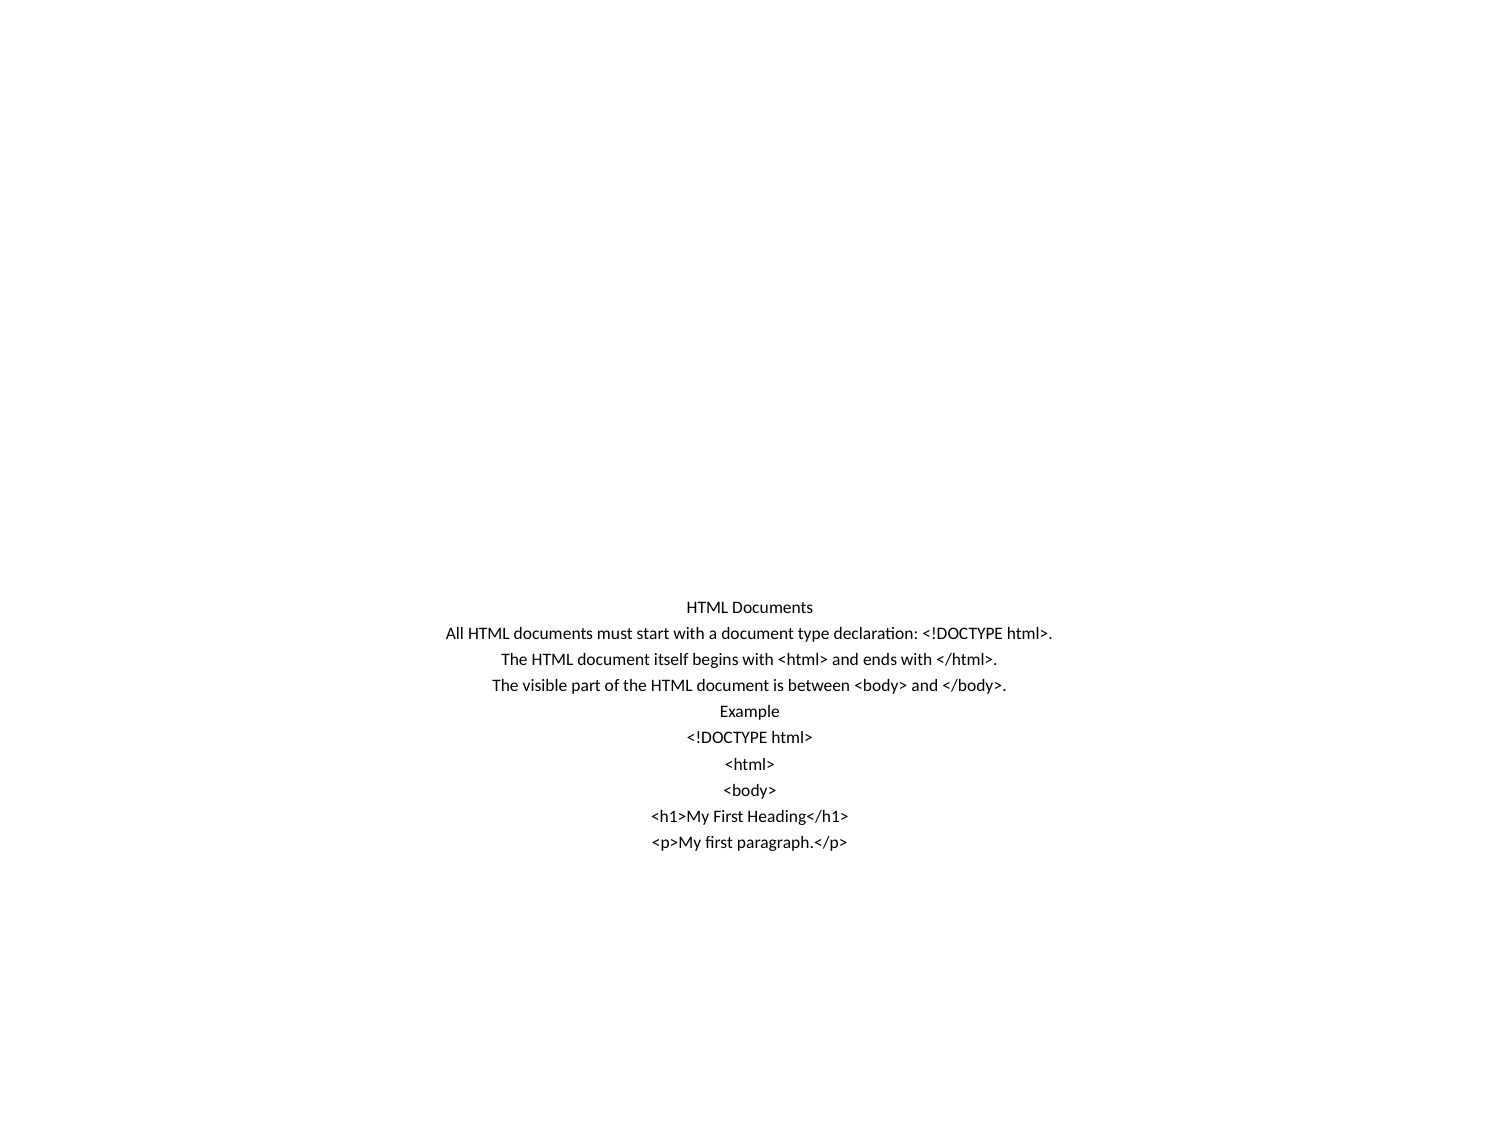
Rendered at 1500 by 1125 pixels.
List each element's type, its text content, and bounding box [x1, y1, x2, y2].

subtitle HTML Documents All HTML documents must start with a document type declaration: <!DOCTYPE html>. The HTML document itself begins with <html> and ends with </html>. The visible part of the HTML document is between <body> and </body>. Example <!DOCTYPE html> <html> <body> <h1>My First Heading</h1> <p>My first paragraph.</p> [187, 590, 1313, 863]
